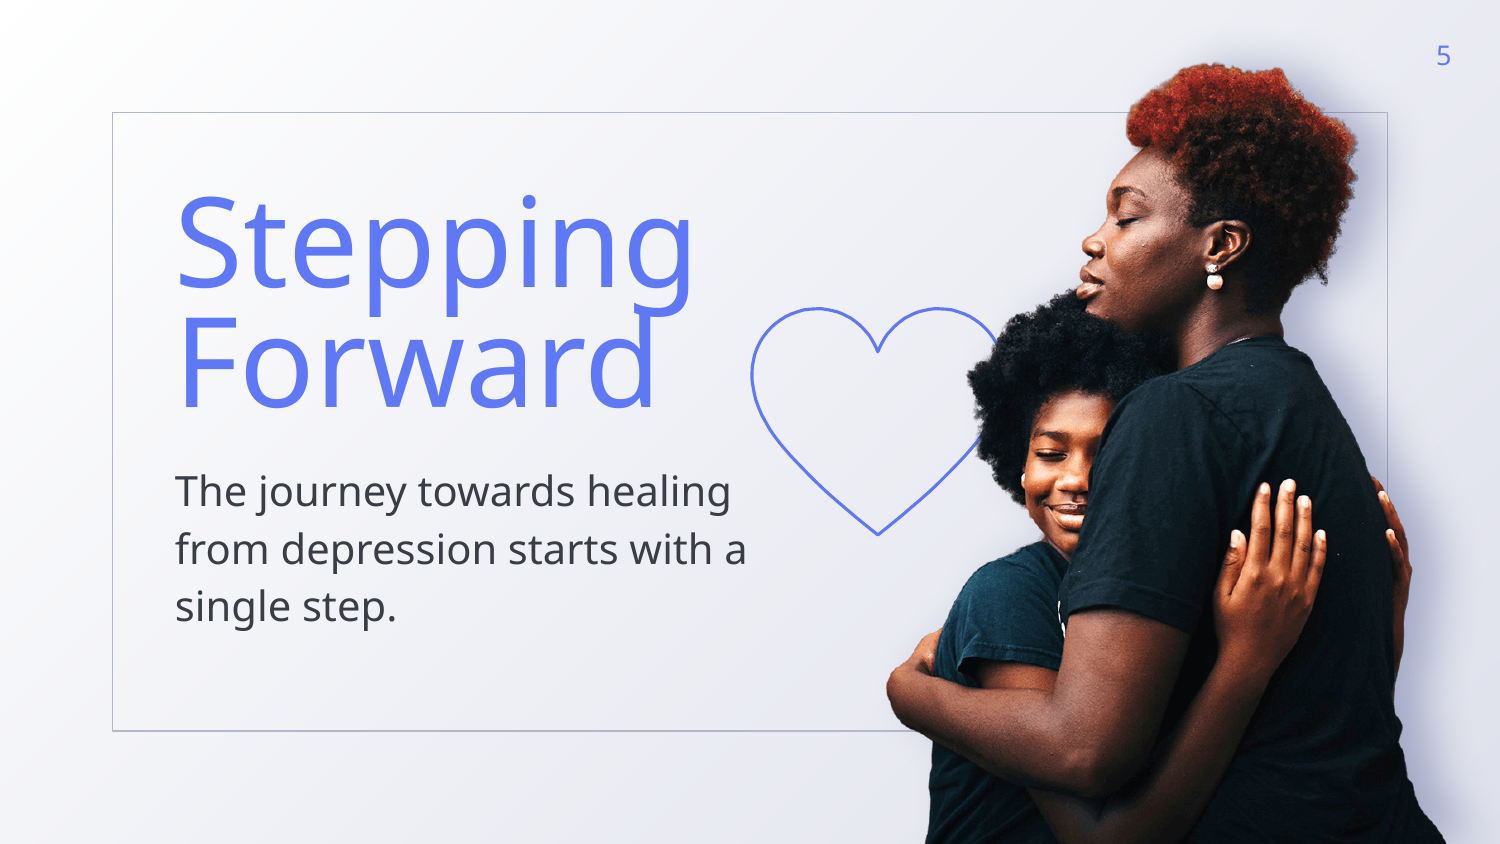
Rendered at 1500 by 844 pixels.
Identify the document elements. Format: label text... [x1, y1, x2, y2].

subtitle The journey towards healing from depression starts with a single step. [174, 457, 768, 690]
title Stepping Forward [174, 183, 876, 432]
picture [886, 60, 1447, 844]
slide_number 5 [1387, 0, 1500, 68]
